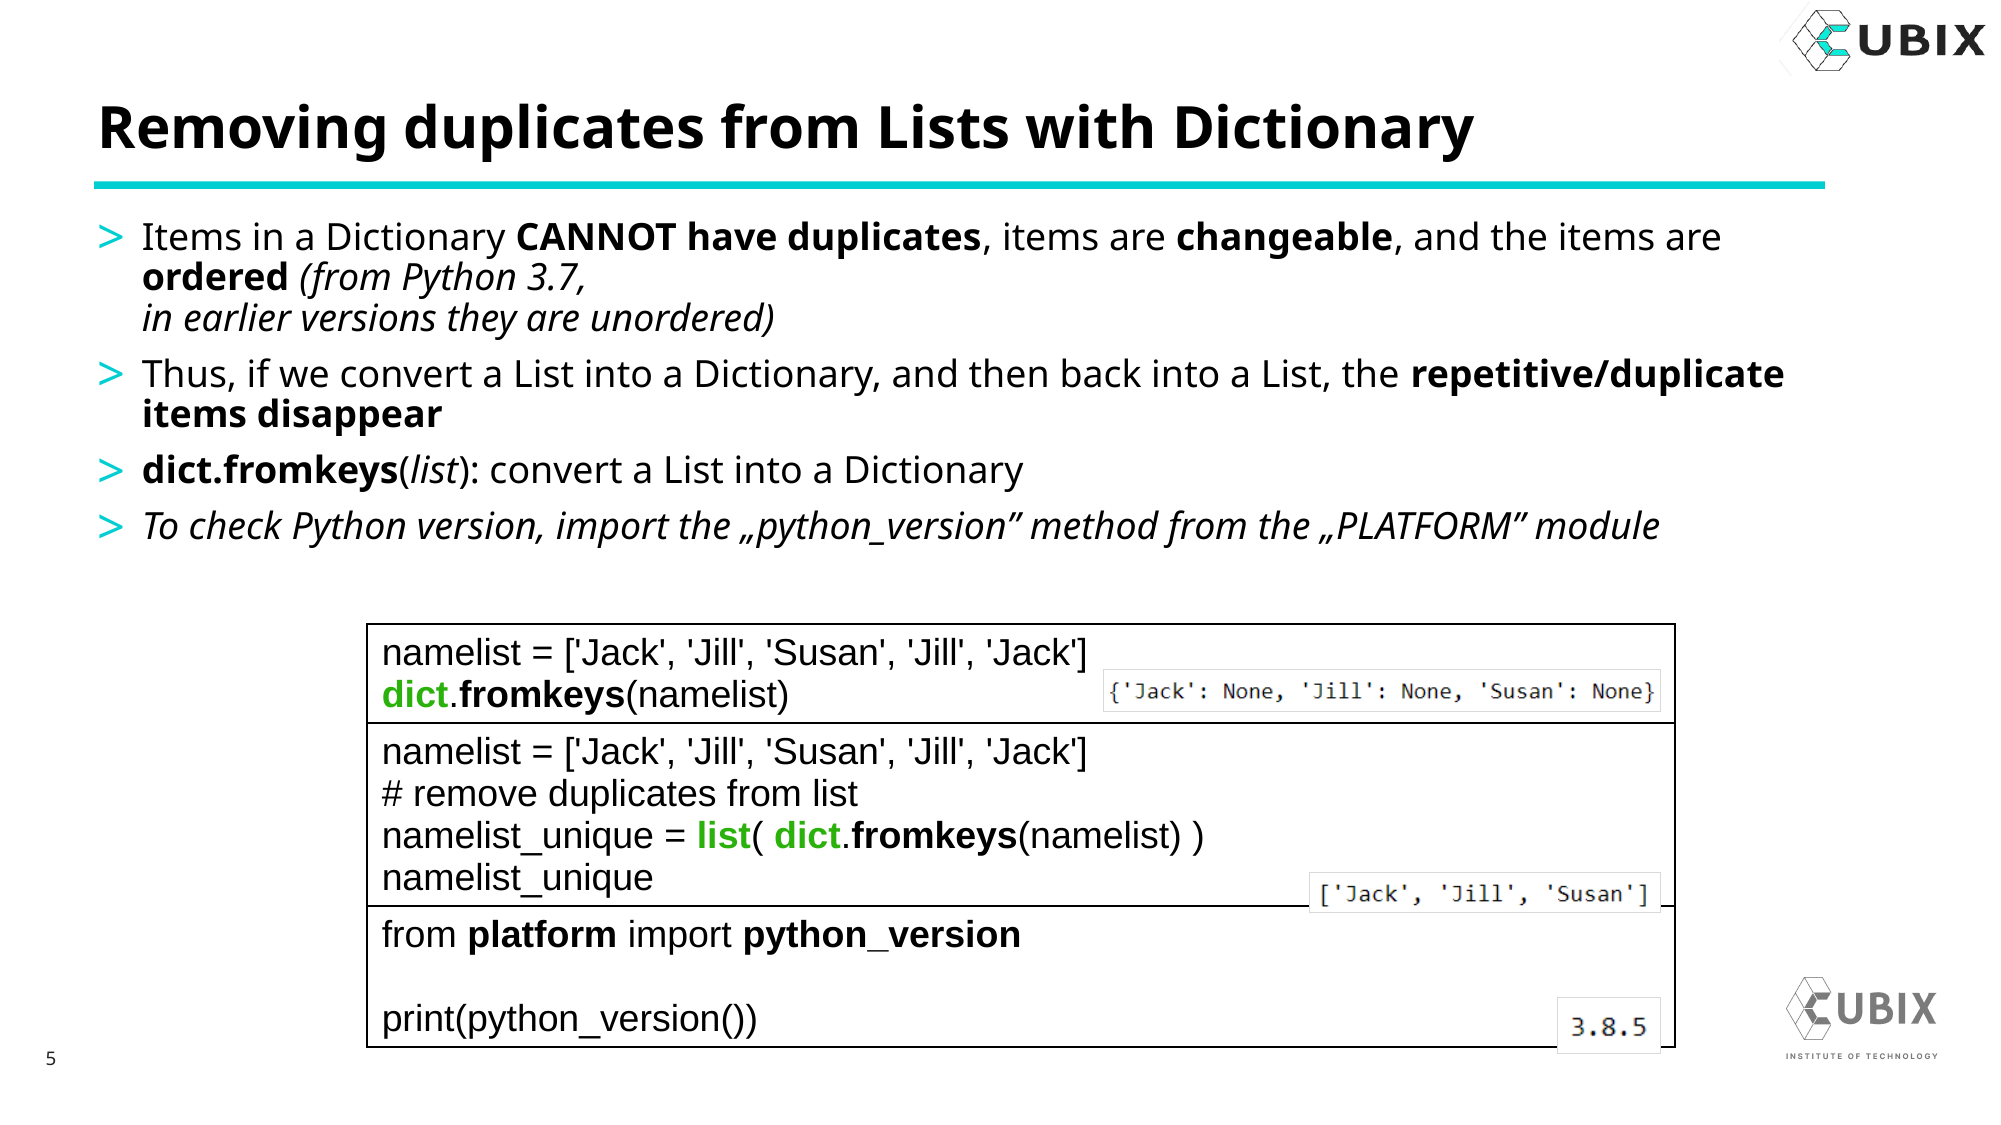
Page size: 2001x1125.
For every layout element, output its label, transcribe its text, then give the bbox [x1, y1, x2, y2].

picture [1309, 872, 1662, 913]
picture [1103, 668, 1662, 712]
table_cell from platform import python_version print(python_version()) [368, 907, 1674, 1046]
title Removing duplicates from Lists with Dictionary [82, 90, 1769, 188]
table_cell namelist = ['Jack', 'Jill', 'Susan', 'Jill', 'Jack'] # remove duplicates from list namelist_unique = list( dict.fromkeys(namelist) ) namelist_unique [368, 724, 1674, 905]
picture [1557, 997, 1662, 1054]
list Items in a Dictionary CANNOT have duplicates, items are changeable, and the items are ordered (from Python 3.7, in earlier versions they are unordered) Thus, if we convert a List into a Dictionary, and then back into a List, the repetitive/duplicate items disappear dict.fromkeys(list): convert a List into a Dictionary To check Python version, import the „python_version” method from the „PLATFORM” module [82, 210, 1839, 1094]
picture [1839, 977, 1940, 1067]
picture [1779, 2, 1997, 76]
table_header namelist = ['Jack', 'Jill', 'Susan', 'Jill', 'Jack'] dict.fromkeys(namelist) [368, 625, 1674, 722]
